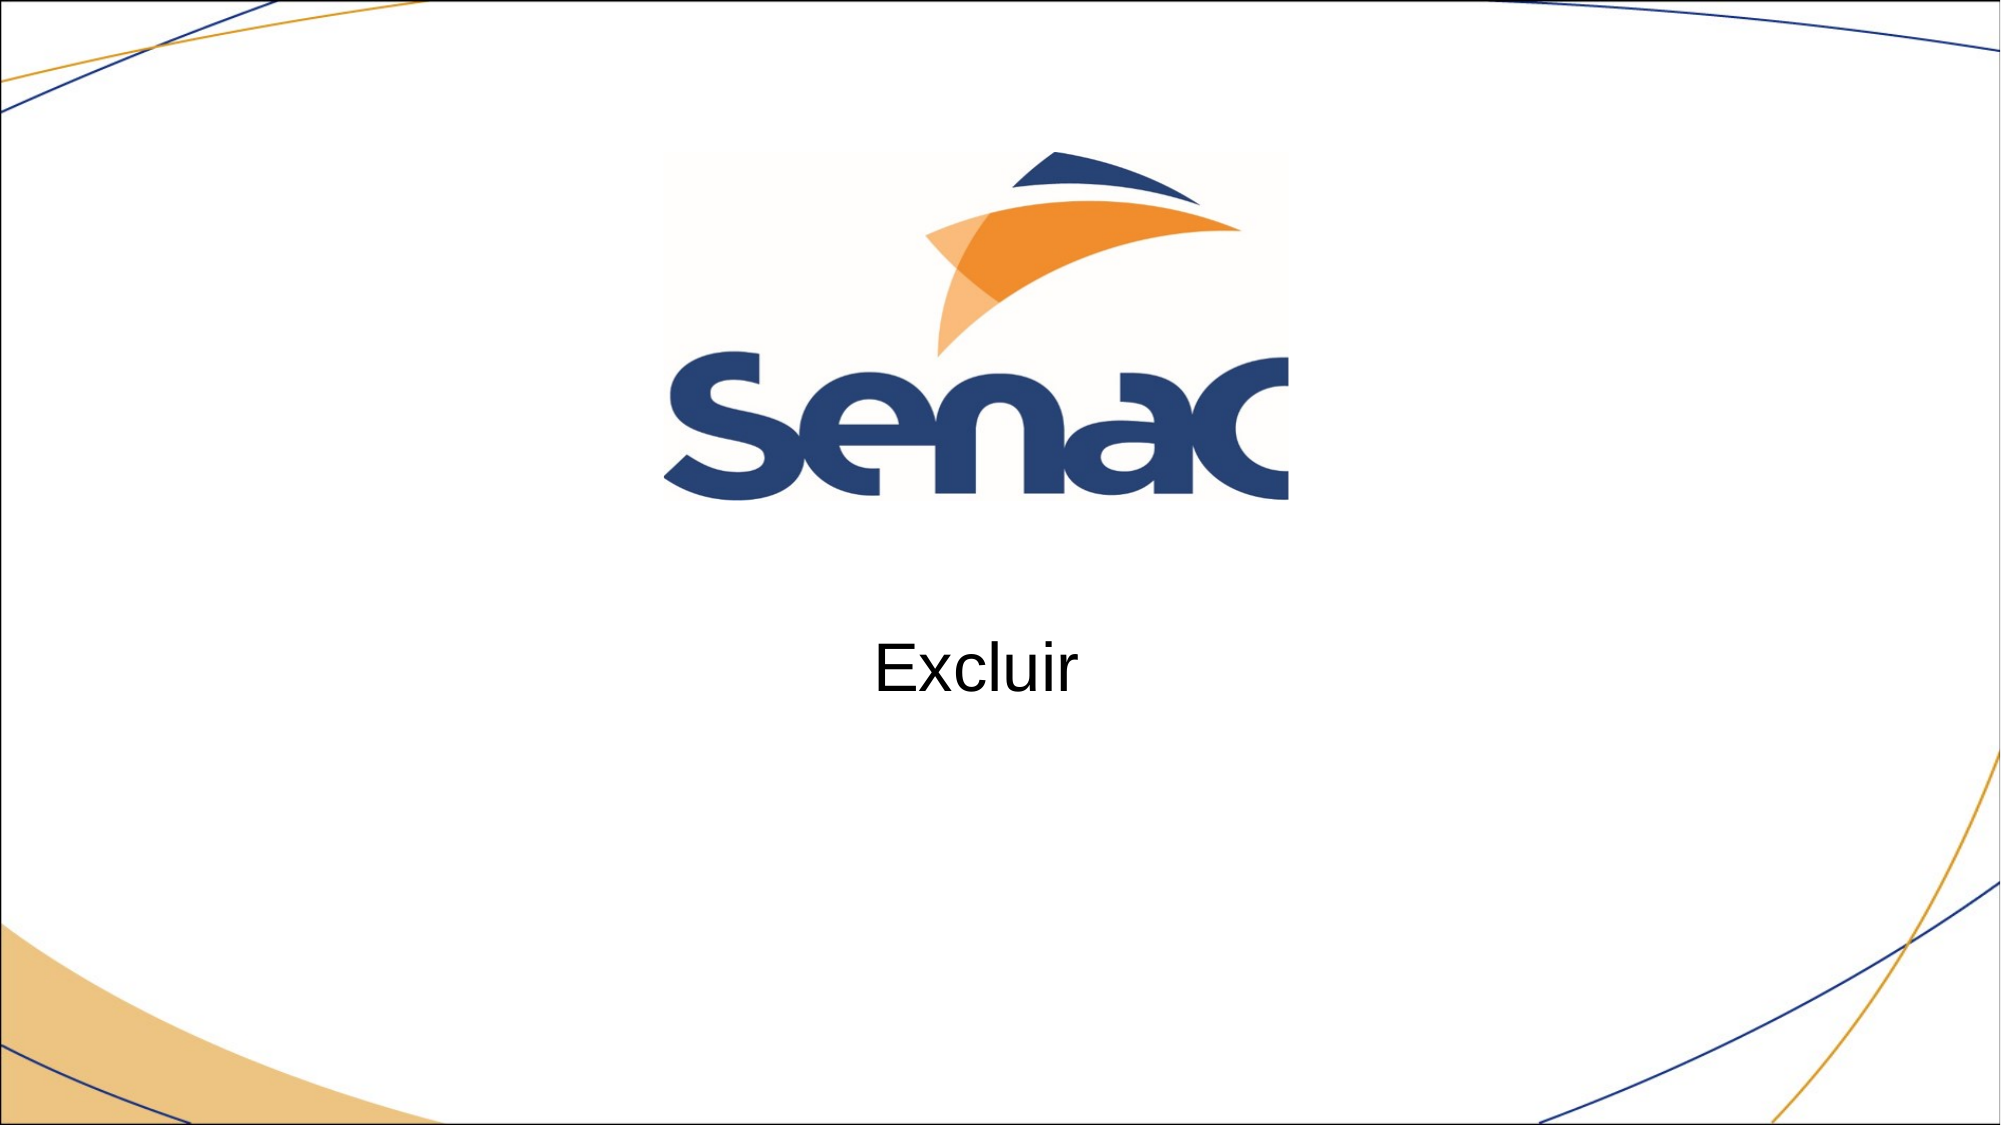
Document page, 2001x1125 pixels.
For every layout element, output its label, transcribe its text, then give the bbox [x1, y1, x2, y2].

title Excluir [126, 543, 1827, 785]
picture [0, 0, 2001, 1125]
